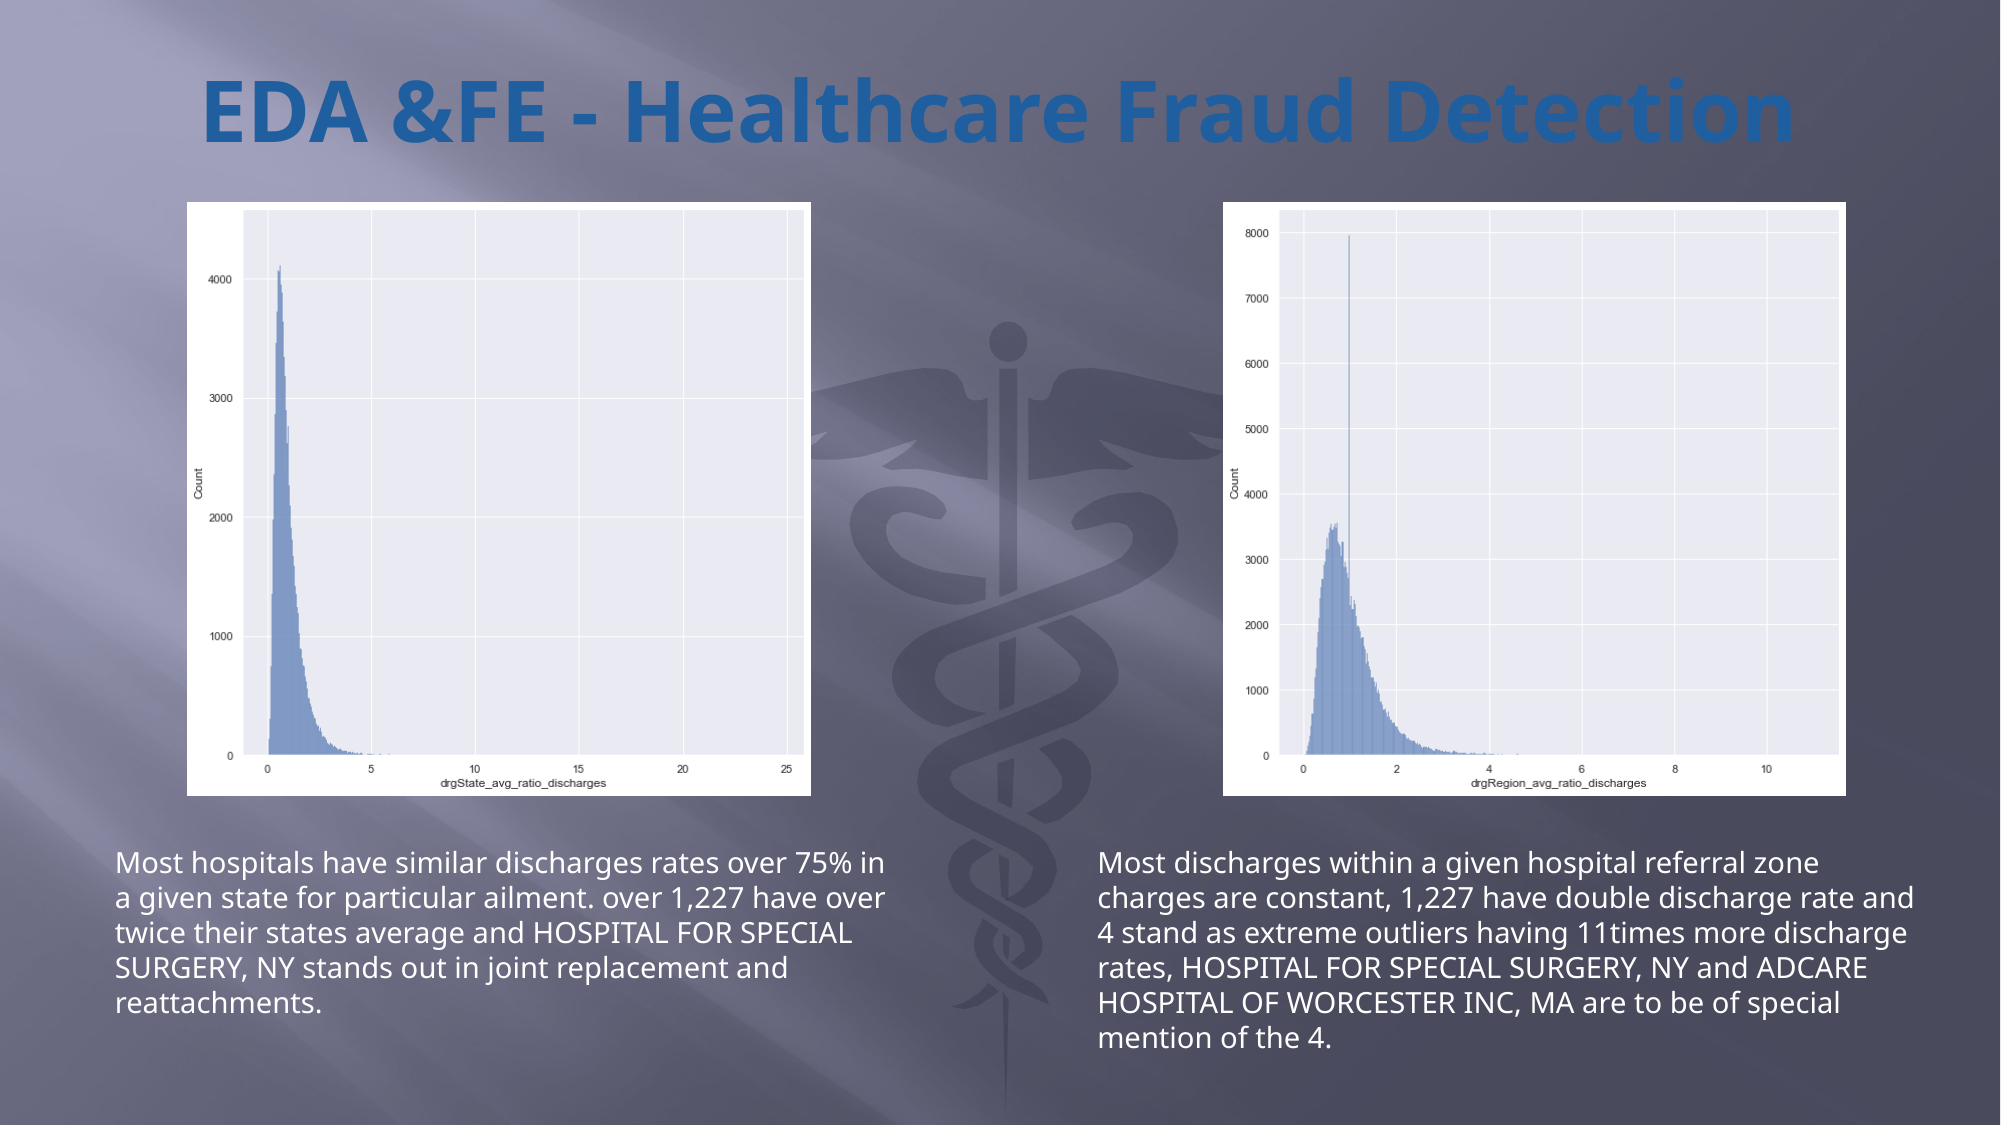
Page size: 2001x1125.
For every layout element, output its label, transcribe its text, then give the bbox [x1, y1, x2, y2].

picture [1223, 202, 1846, 796]
text_box Most discharges within a given hospital referral zone charges are constant, 1,227 have double discharge rate and 4 stand as extreme outliers having 11times more discharge rates, HOSPITAL FOR SPECIAL SURGERY, NY and ADCARE HOSPITAL OF WORCESTER INC, MA are to be of special mention of the 4. [1082, 837, 1937, 1062]
picture [187, 202, 811, 796]
text_box Most hospitals have similar discharges rates over 75% in a given state for particular ailment. over 1,227 have over twice their states average and HOSPITAL FOR SPECIAL SURGERY, NY stands out in joint replacement and reattachments. [99, 837, 918, 1027]
text_box EDA &FE - Healthcare Fraud Detection [99, 14, 1900, 203]
